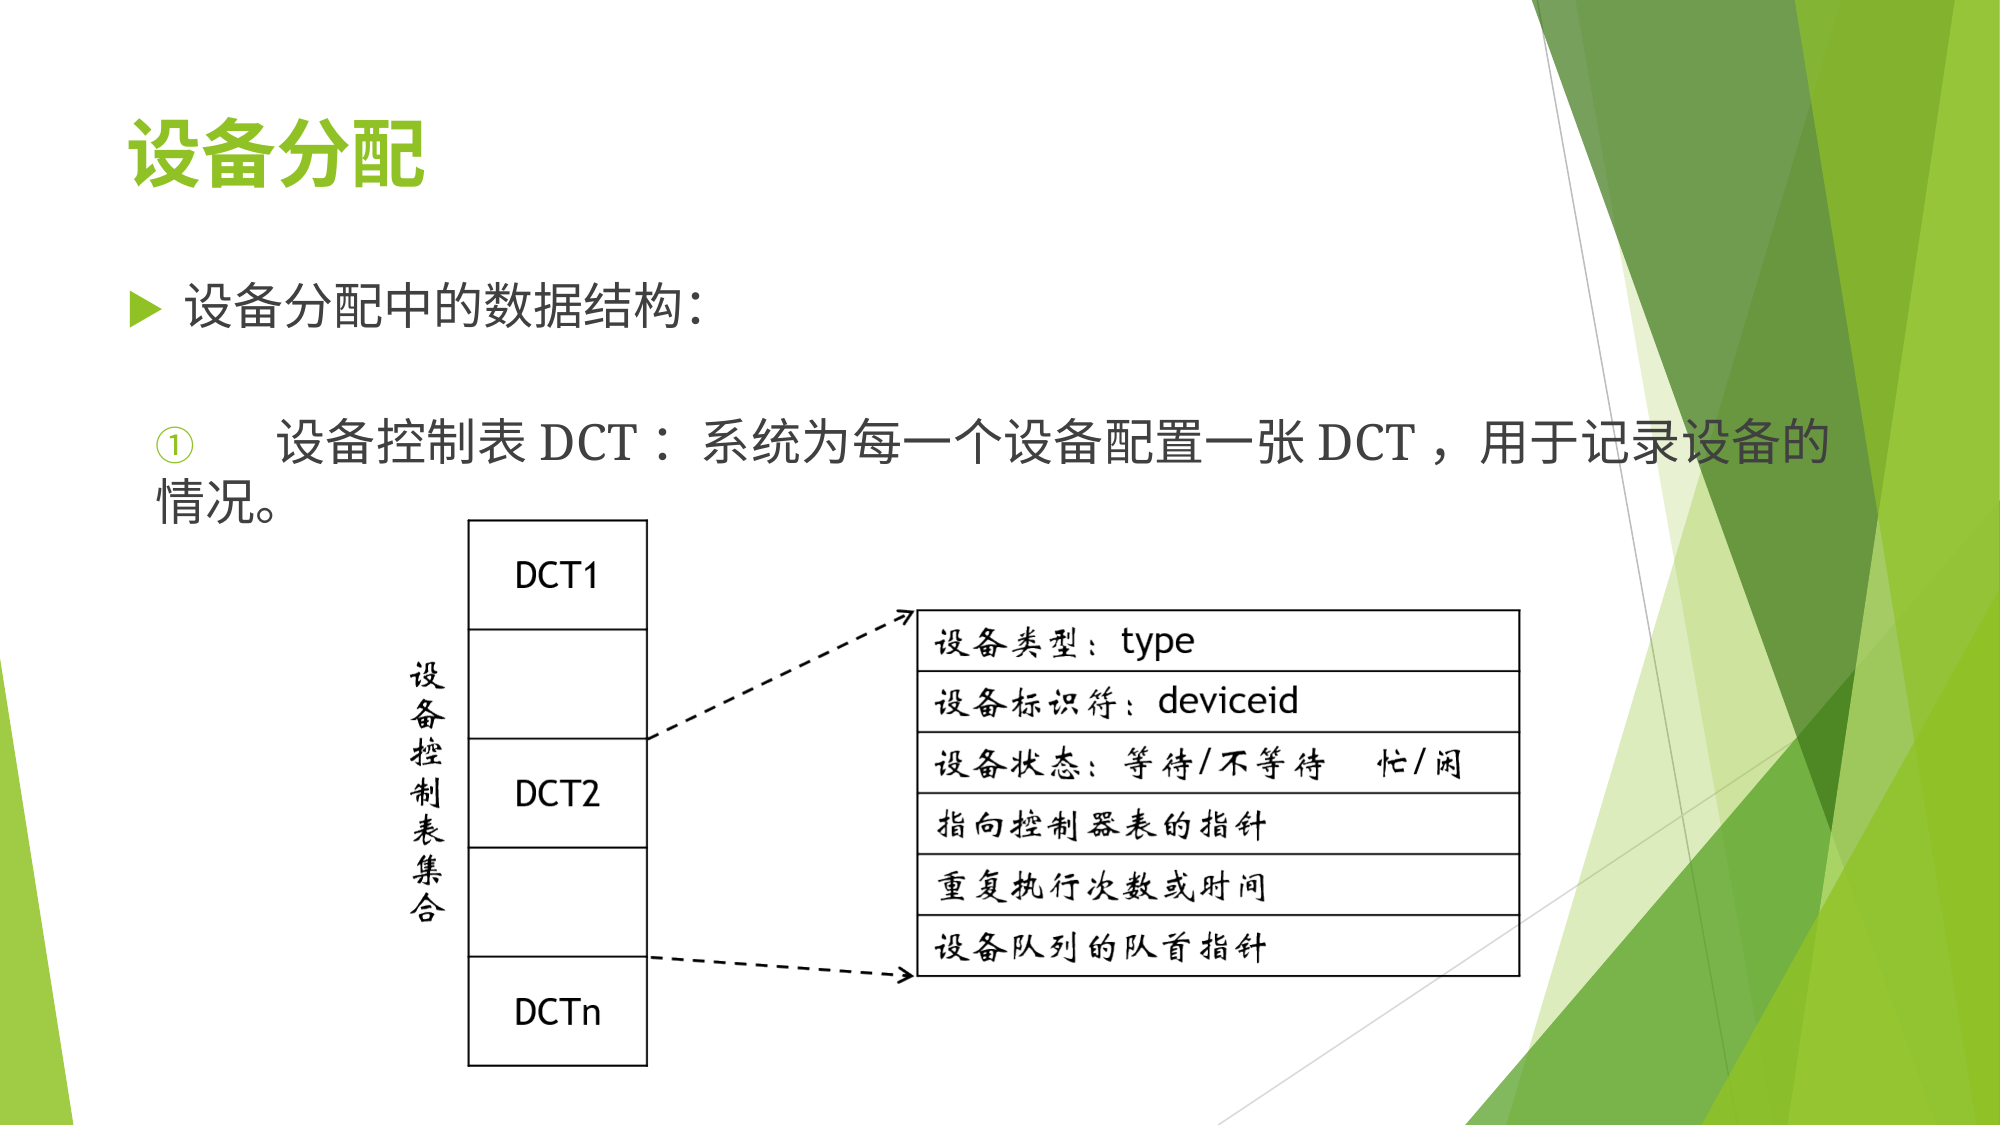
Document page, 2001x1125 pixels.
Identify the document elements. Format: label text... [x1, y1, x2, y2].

picture [380, 519, 1522, 1068]
text_box ▶ 设备分配中的数据结构： ① 设备控制表DCT：系统为每一个设备配置一张DCT，用于记录设备的情况。 [123, 272, 1846, 531]
title 设备分配 [124, 104, 430, 272]
